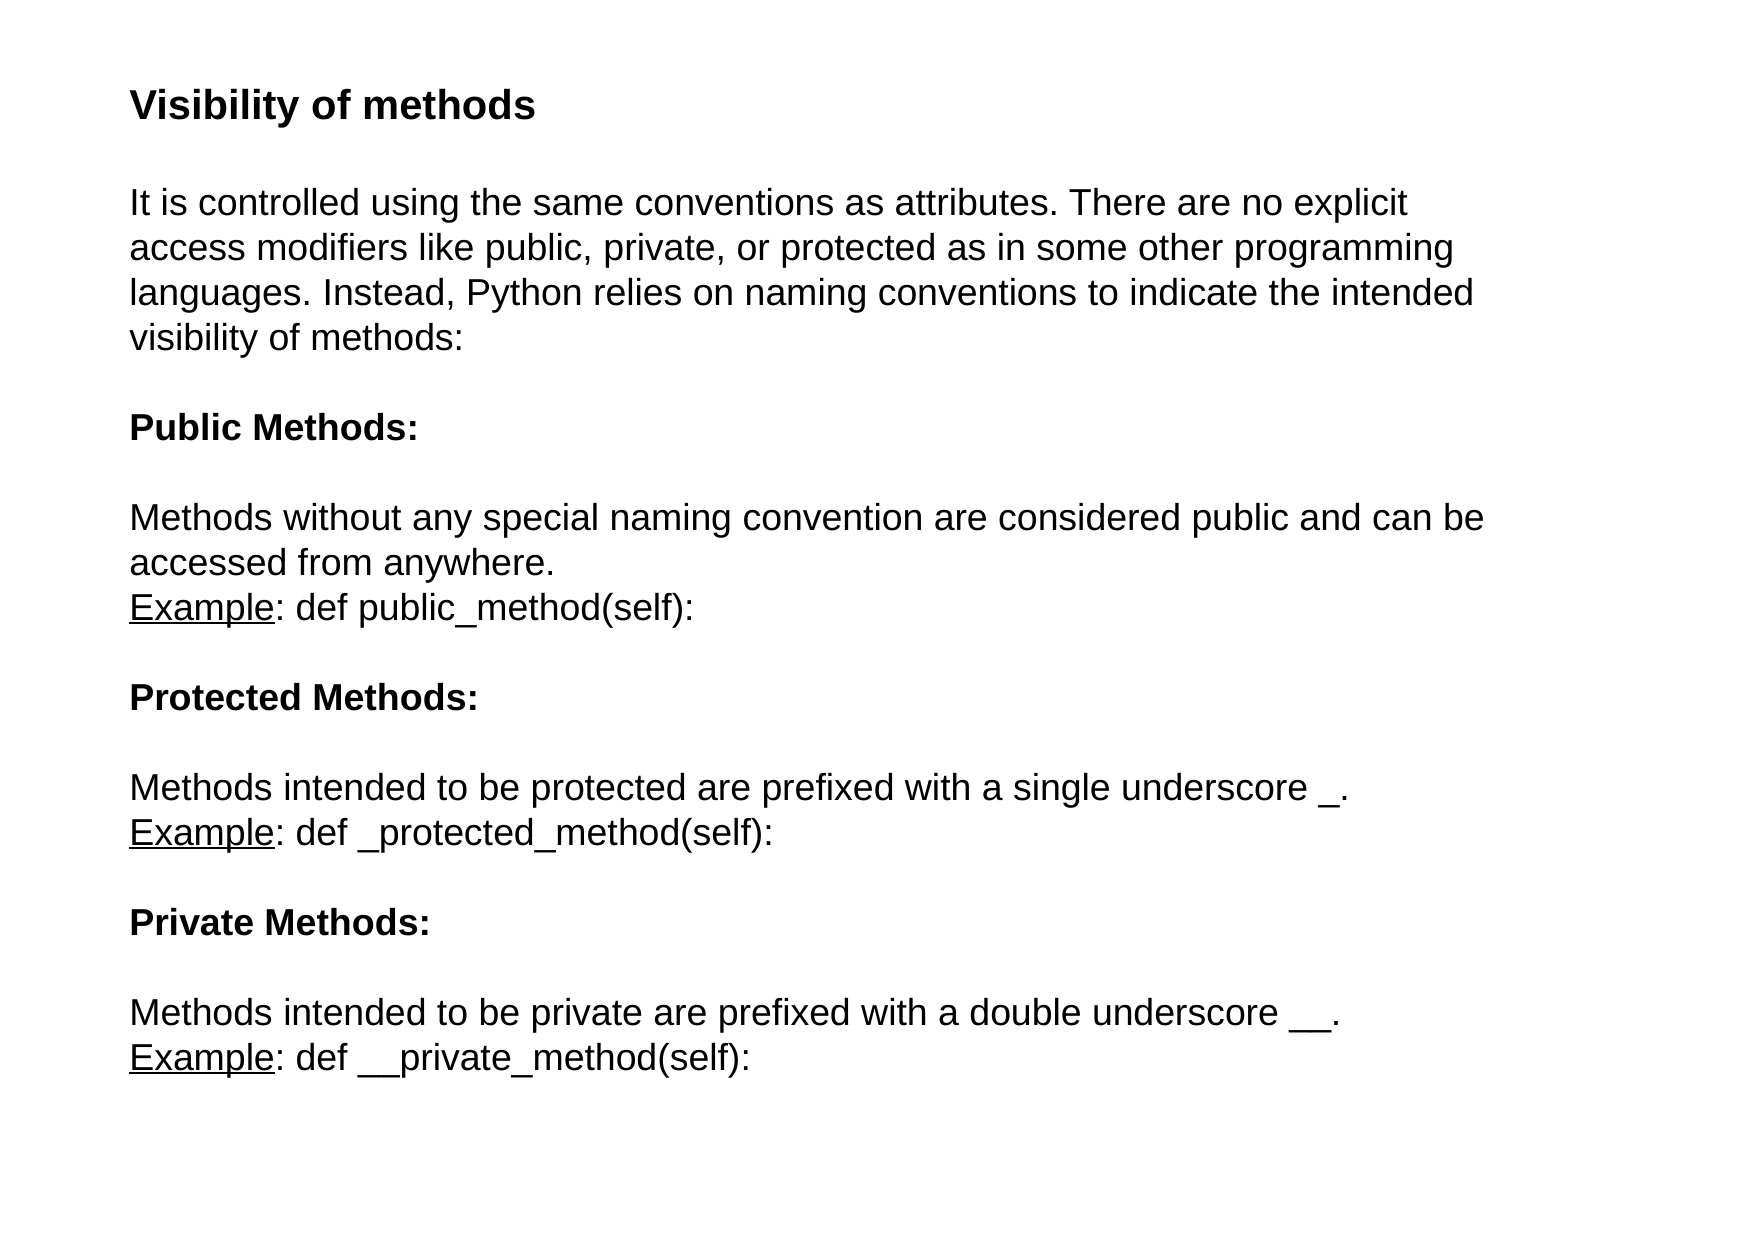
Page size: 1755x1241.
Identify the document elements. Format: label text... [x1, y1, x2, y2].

text_box Visibility of methods It is controlled using the same conventions as attributes. There are no explicit access modifiers like public, private, or protected as in some other programming languages. Instead, Python relies on naming conventions to indicate the intended visibility of methods: Public Methods: Methods without any special naming convention are considered public and can be accessed from anywhere. Example: def public_method(self): Protected Methods: Methods intended to be protected are prefixed with a single underscore _. Example: def _protected_method(self): Private Methods: Methods intended to be private are prefixed with a double underscore __. Example: def __private_method(self): [114, 70, 1540, 1131]
